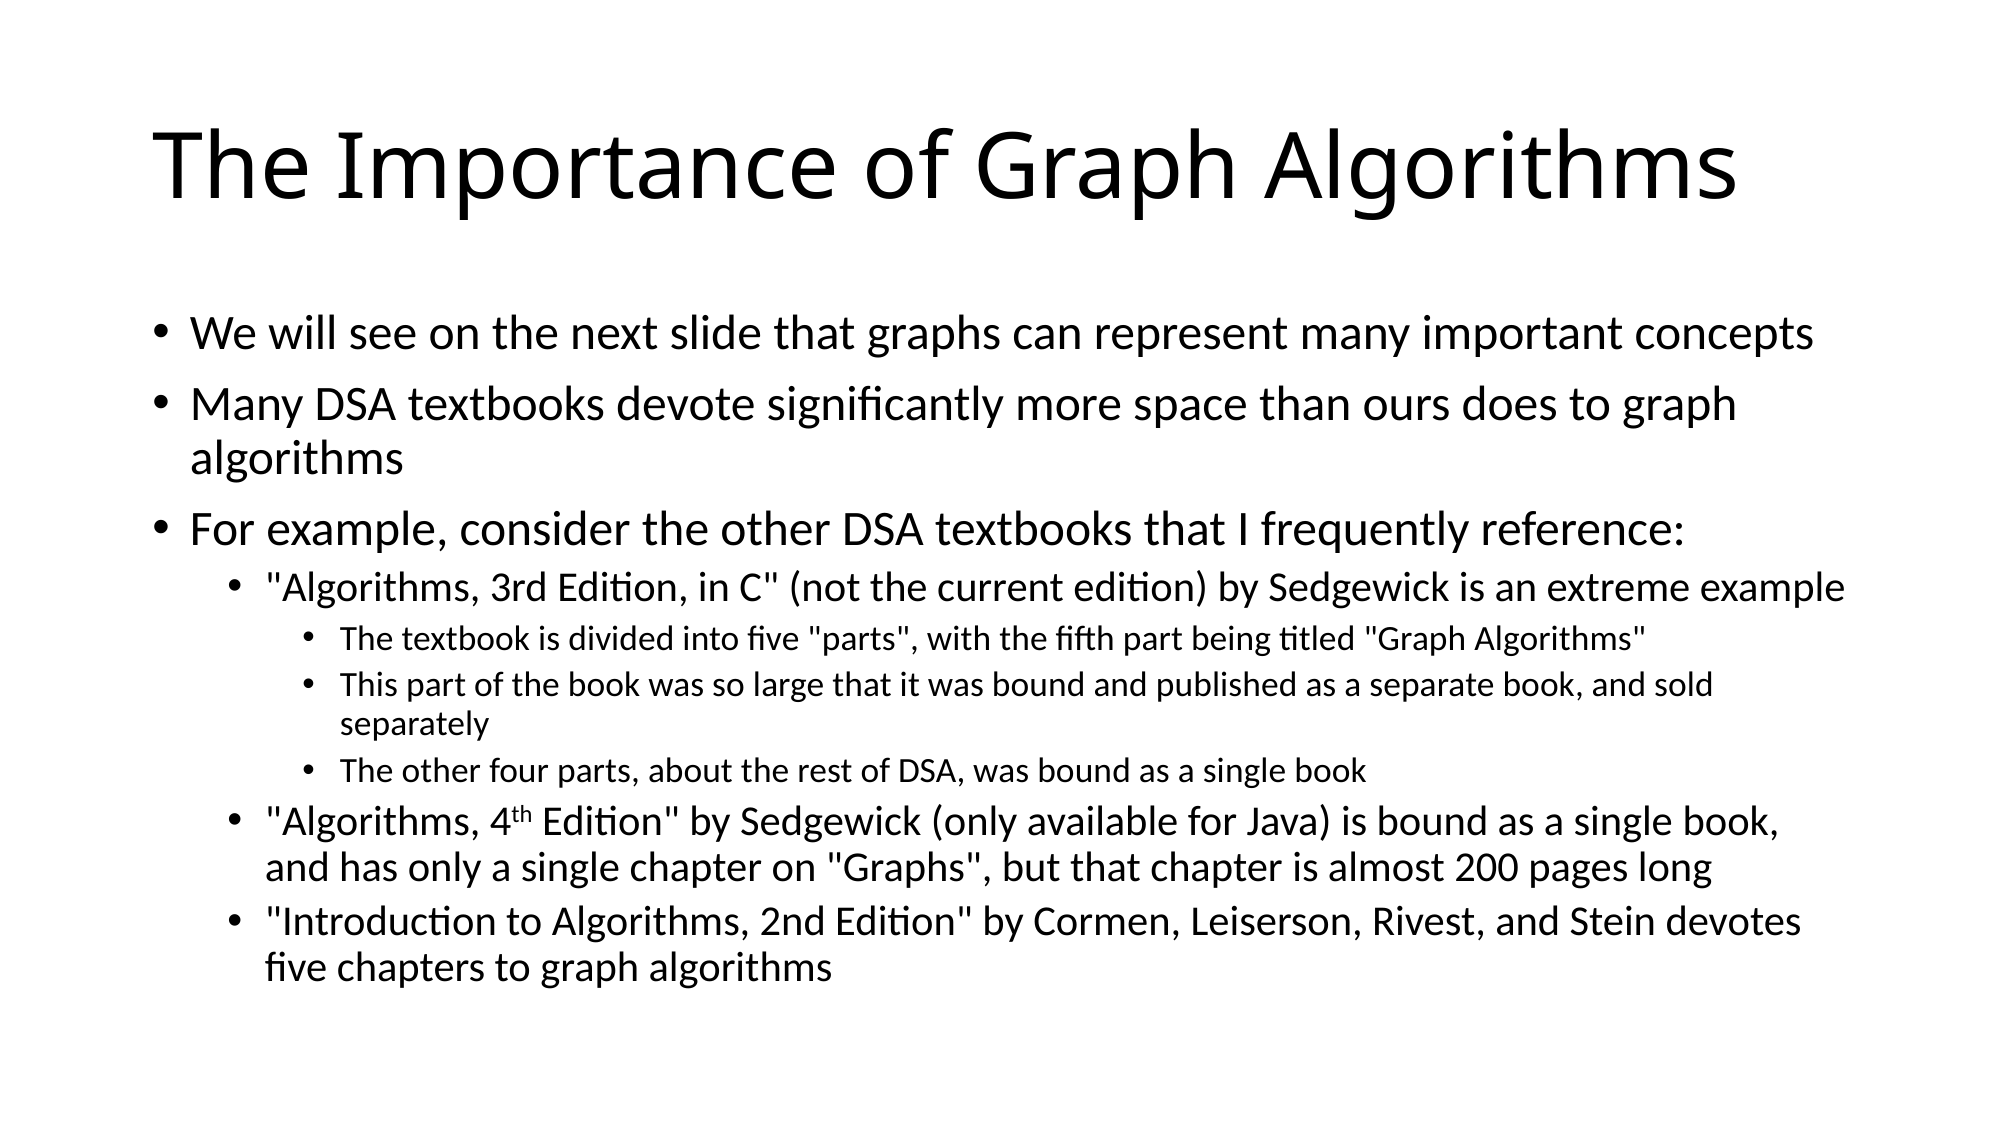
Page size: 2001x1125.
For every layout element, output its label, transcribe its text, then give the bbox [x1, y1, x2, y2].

title The Importance of Graph Algorithms [137, 59, 1863, 278]
list We will see on the next slide that graphs can represent many important concepts Many DSA textbooks devote significantly more space than ours does to graph algorithms For example, consider the other DSA textbooks that I frequently reference: "Algorithms, 3rd Edition, in C" (not the current edition) by Sedgewick is an extreme example The textbook is divided into five "parts", with the fifth part being titled "Graph Algorithms" This part of the book was so large that it was bound and published as a separate book, and sold separately The other four parts, about the rest of DSA, was bound as a single book "Algorithms, 4th Edition" by Sedgewick (only available for Java) is bound as a single book, and has only a single chapter on "Graphs", but that chapter is almost 200 pages long "Introduction to Algorithms, 2nd Edition" by Cormen, Leiserson, Rivest, and Stein devotes five chapters to graph algorithms [137, 299, 1863, 1014]
